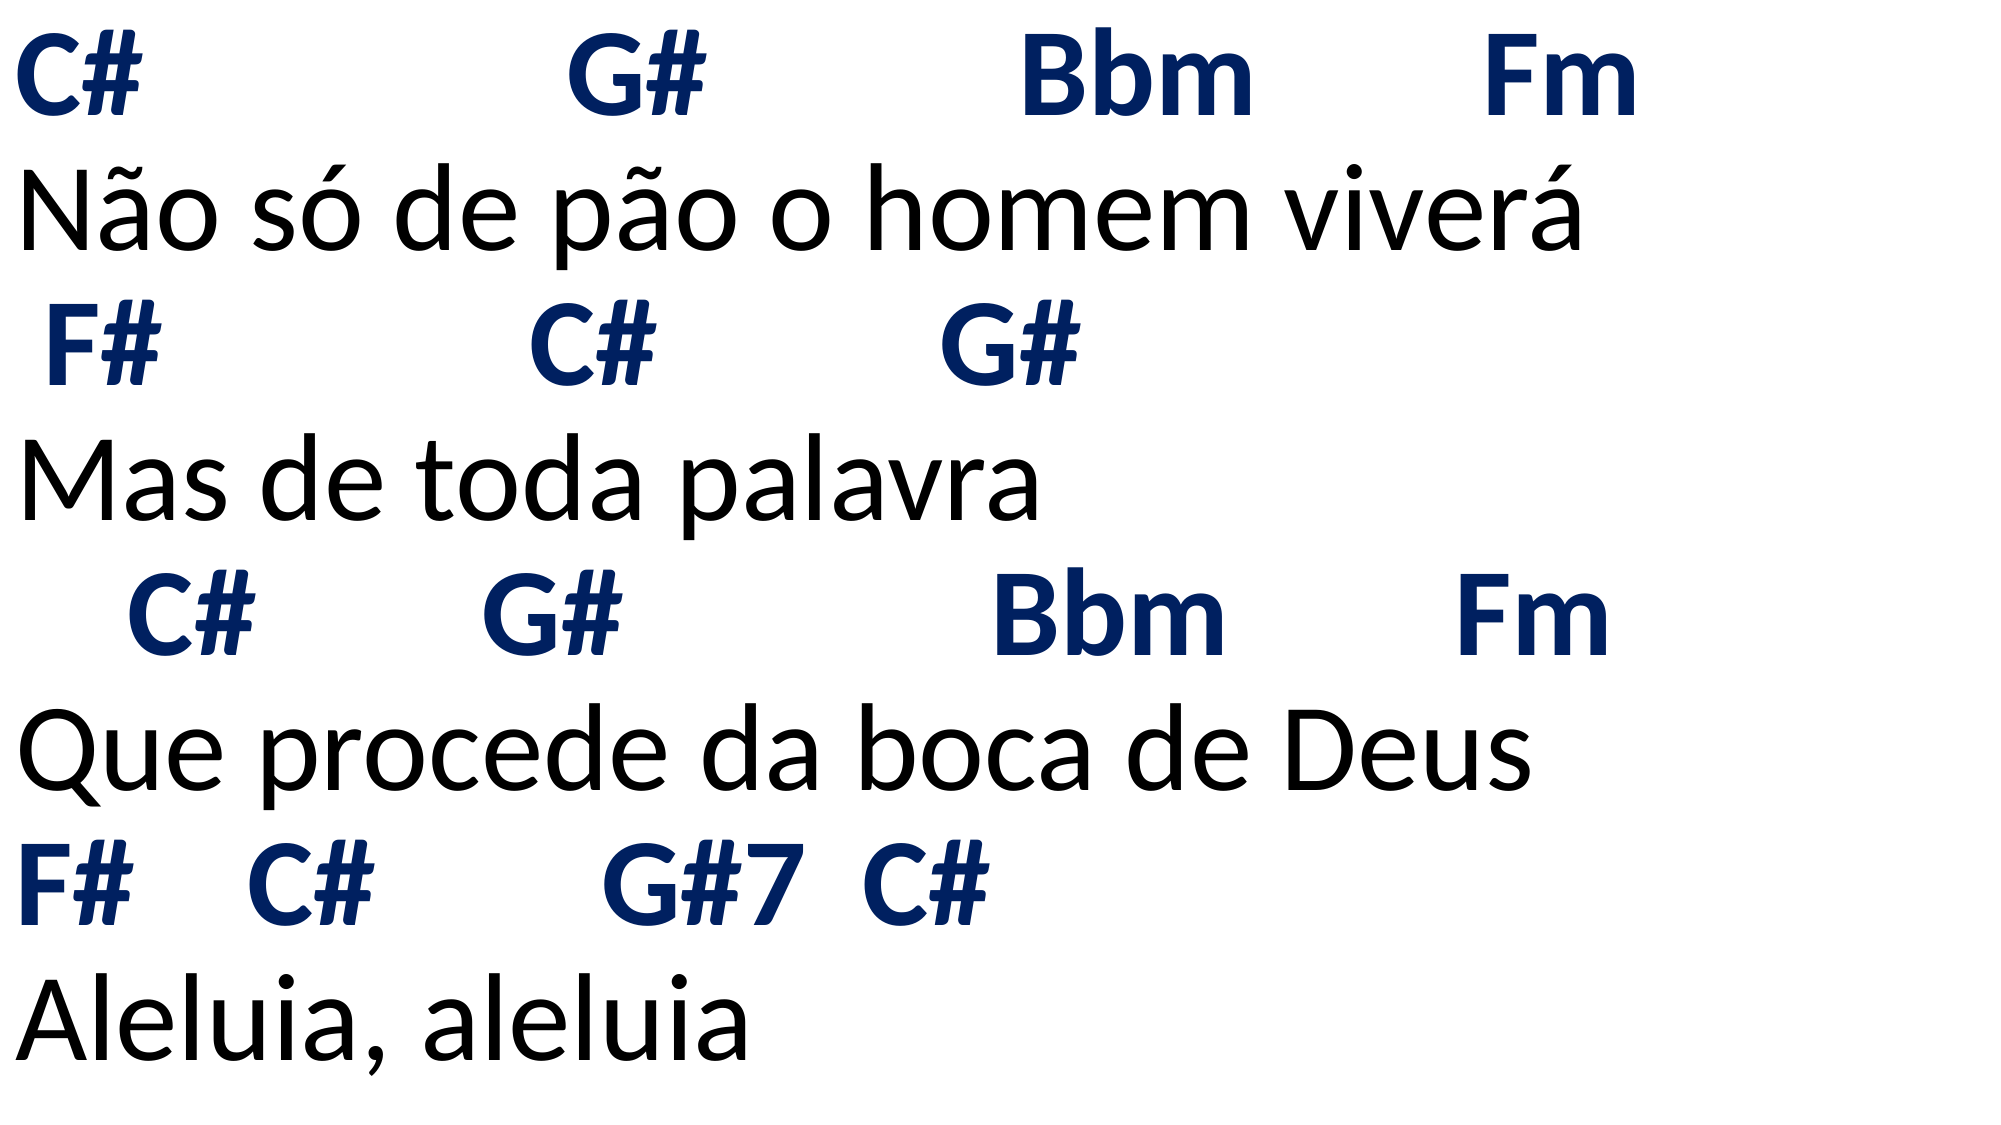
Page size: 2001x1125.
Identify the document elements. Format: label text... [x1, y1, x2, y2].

title C# G# Bbm Fm Não só de pão o homem viverá F# C# G# Mas de toda palavra C# G# Bbm Fm Que procede da boca de Deus F# C# G#7 C# Aleluia, aleluia [0, 0, 2000, 1125]
